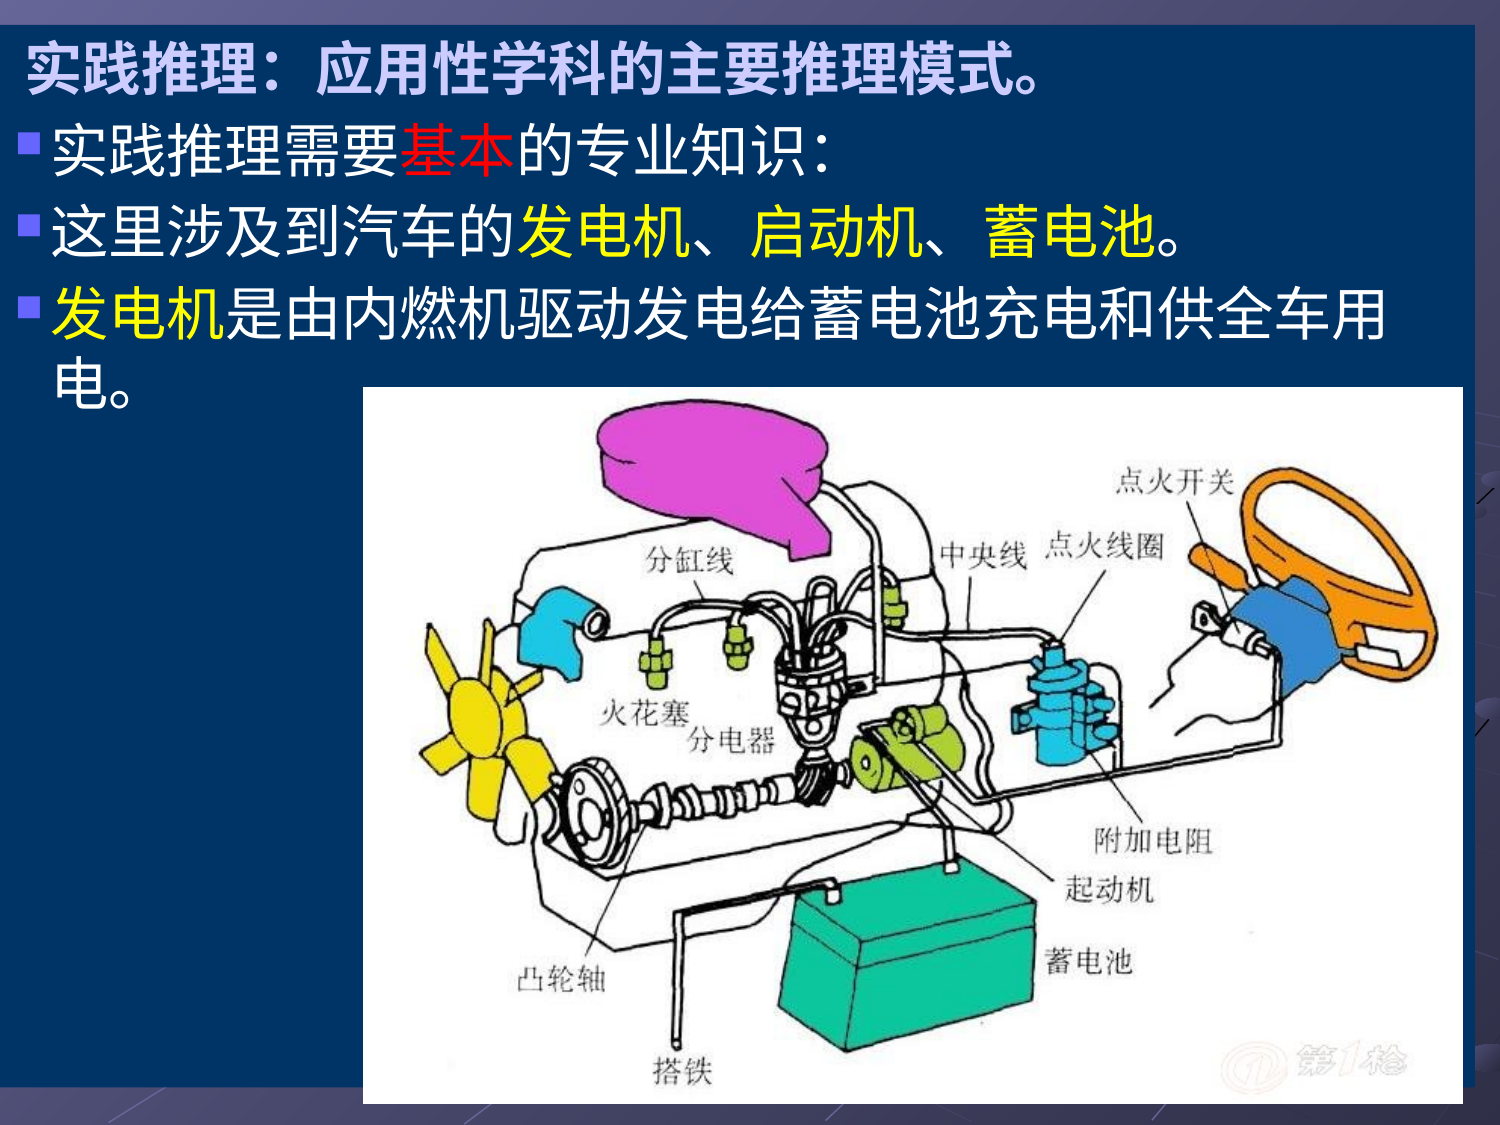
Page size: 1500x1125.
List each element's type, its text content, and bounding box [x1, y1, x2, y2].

text_box 实践推理：应用性学科的主要推理模式。 实践推理需要基本的专业知识： 这里涉及到汽车的发电机、启动机、蓄电池。 发电机是由内燃机驱动发电给蓄电池充电和供全车用电。 [0, 24, 1475, 1088]
picture [363, 387, 1463, 1104]
